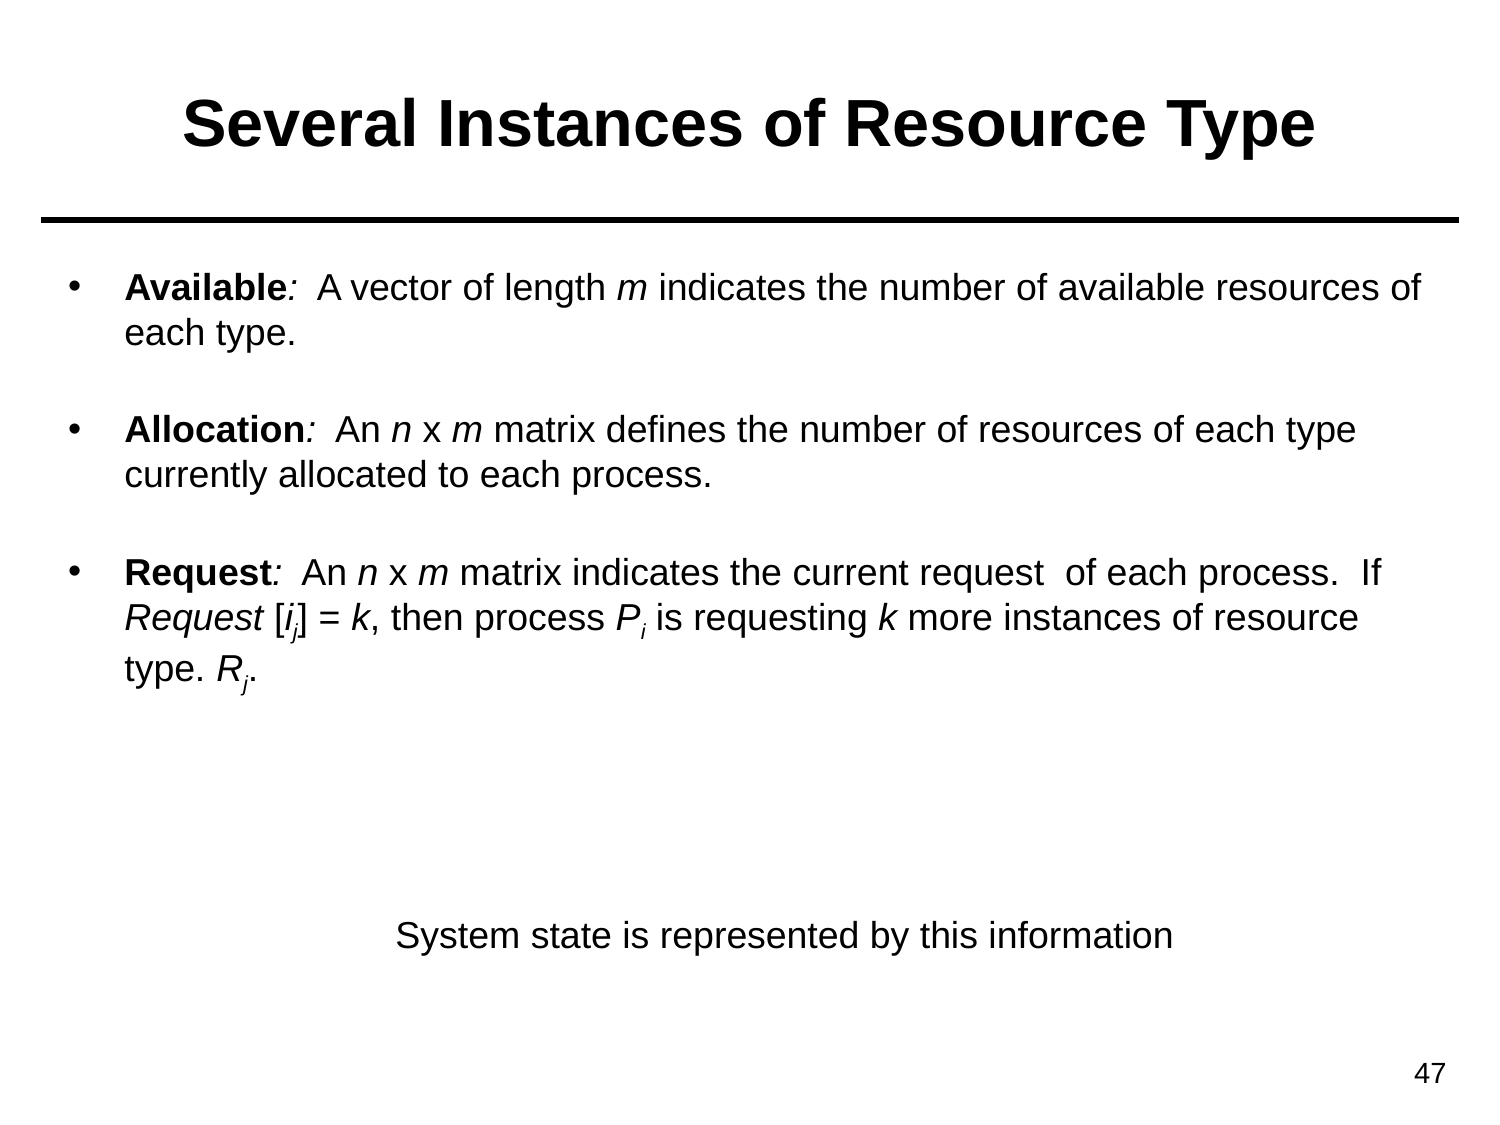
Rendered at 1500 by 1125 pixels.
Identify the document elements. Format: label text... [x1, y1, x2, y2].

text_box System state is represented by this information [380, 903, 1190, 965]
title Several Instances of Resource Type [53, 26, 1447, 214]
text_box ‹#› [1305, 1046, 1462, 1098]
list Available: A vector of length m indicates the number of available resources of each type. Allocation: An n x m matrix defines the number of resources of each type currently allocated to each process. Request: An n x m matrix indicates the current request of each process. If Request [ij] = k, then process Pi is requesting k more instances of resource type. Rj. [53, 255, 1447, 1024]
